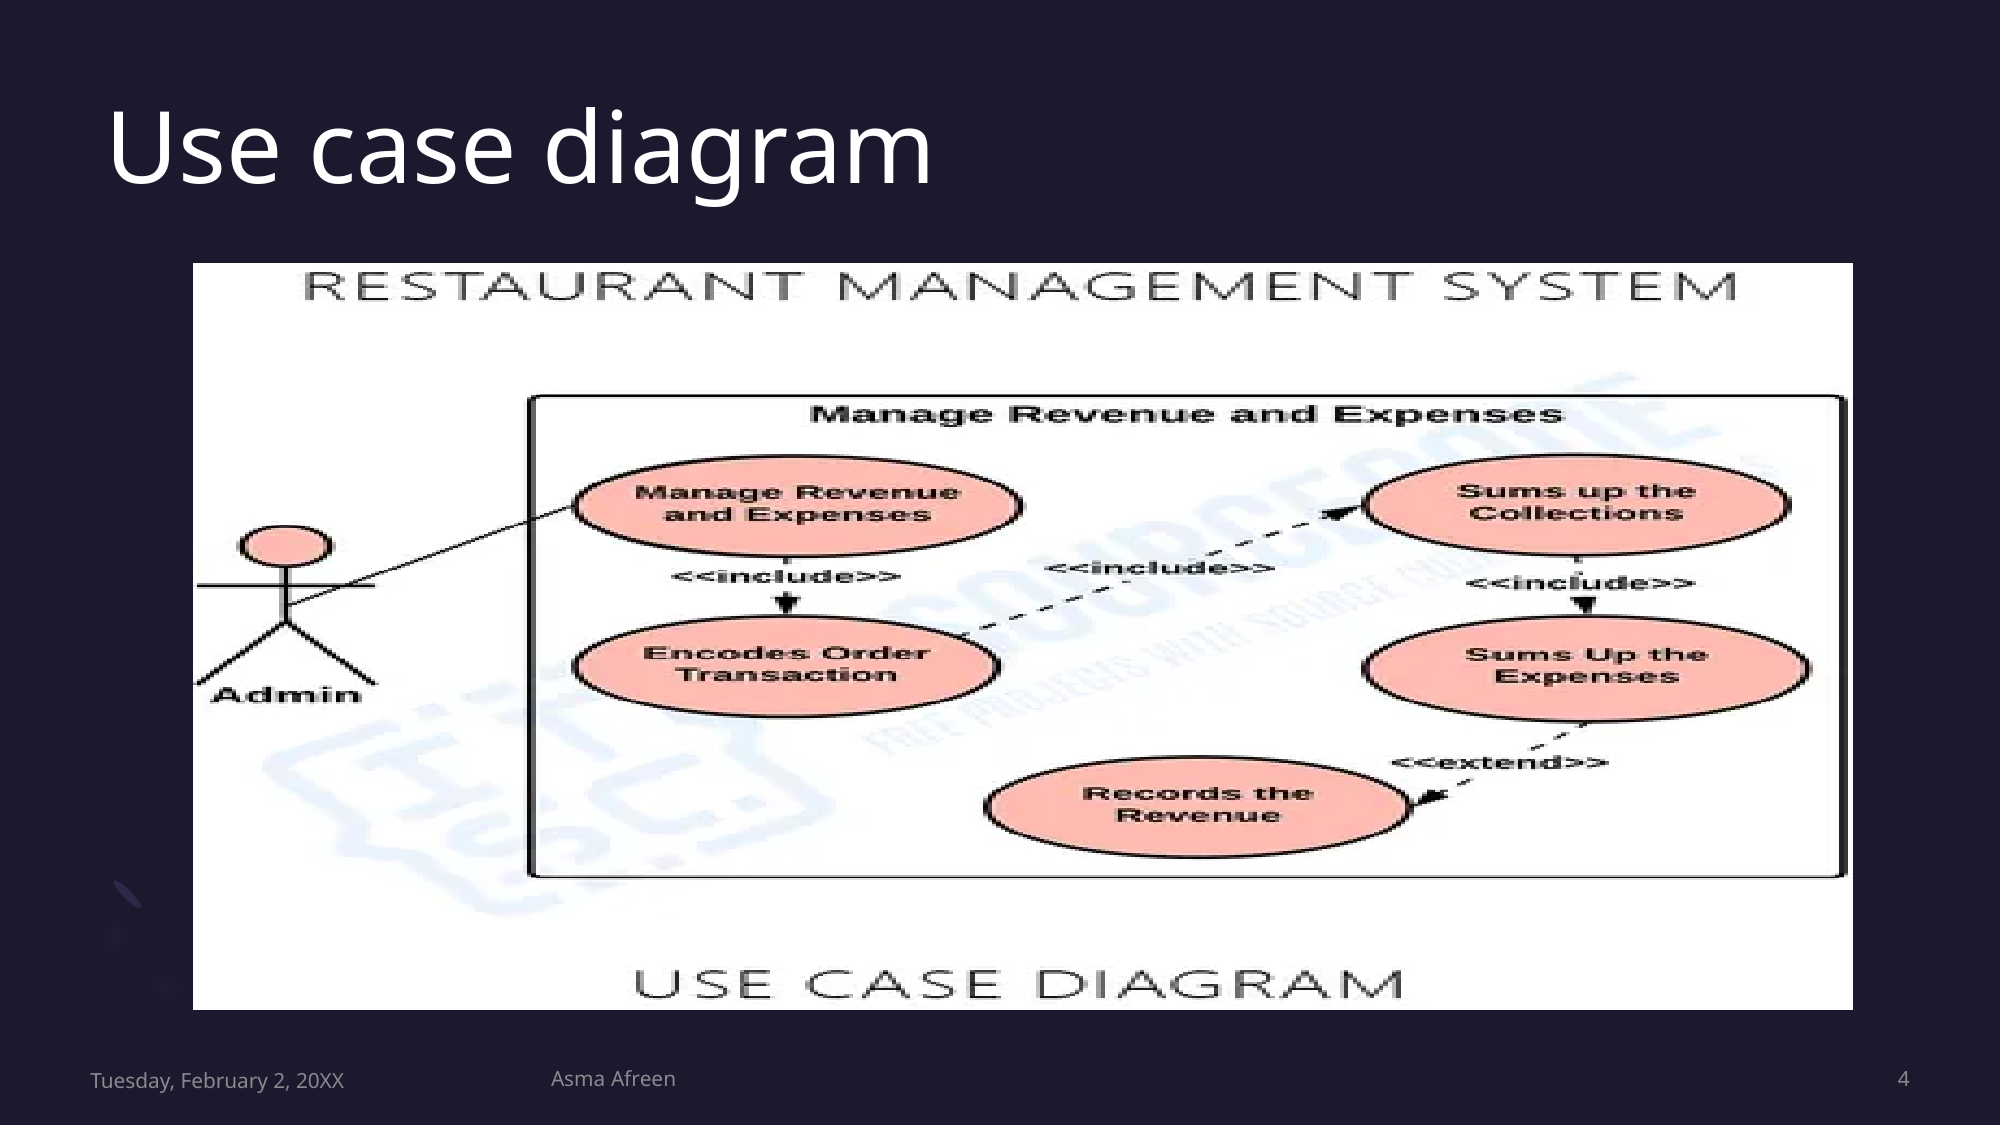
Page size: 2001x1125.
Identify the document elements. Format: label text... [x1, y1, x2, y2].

slide_number 4 [1632, 1067, 1910, 1093]
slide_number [90, 1067, 522, 1093]
title Use case diagram [90, 90, 1910, 309]
footer Asma Afreen [551, 1067, 1598, 1093]
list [193, 263, 1853, 1010]
